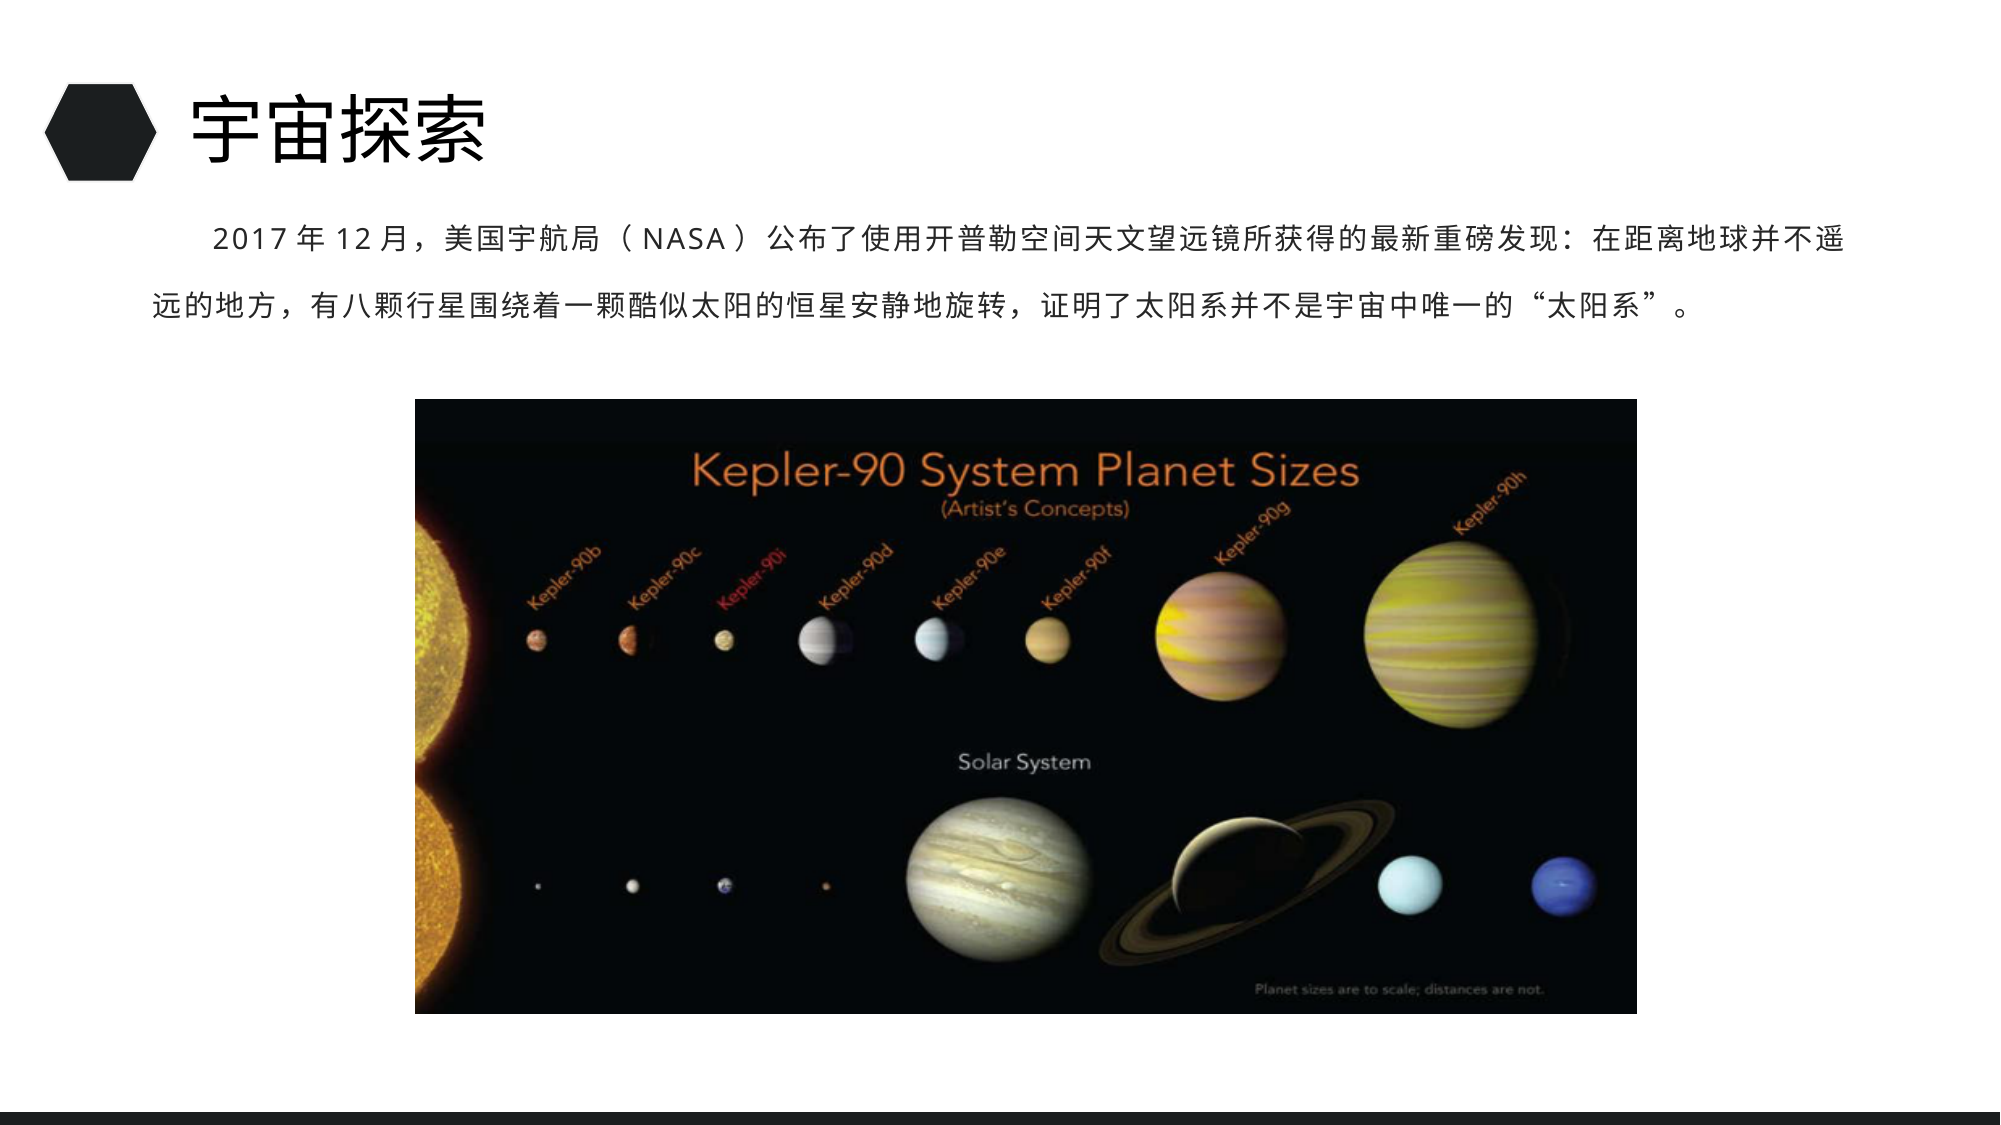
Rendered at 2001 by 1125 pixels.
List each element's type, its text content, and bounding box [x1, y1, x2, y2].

title 宇宙探索 [173, 84, 1900, 182]
list 2017年12月，美国宇航局（NASA）公布了使用开普勒空间天文望远镜所获得的最新重磅发现：在距离地球并不遥远的地方，有八颗行星围绕着一颗酷似太阳的恒星安静地旋转，证明了太阳系并不是宇宙中唯一的“太阳系”。 [137, 181, 1863, 1014]
picture [415, 399, 1637, 1014]
